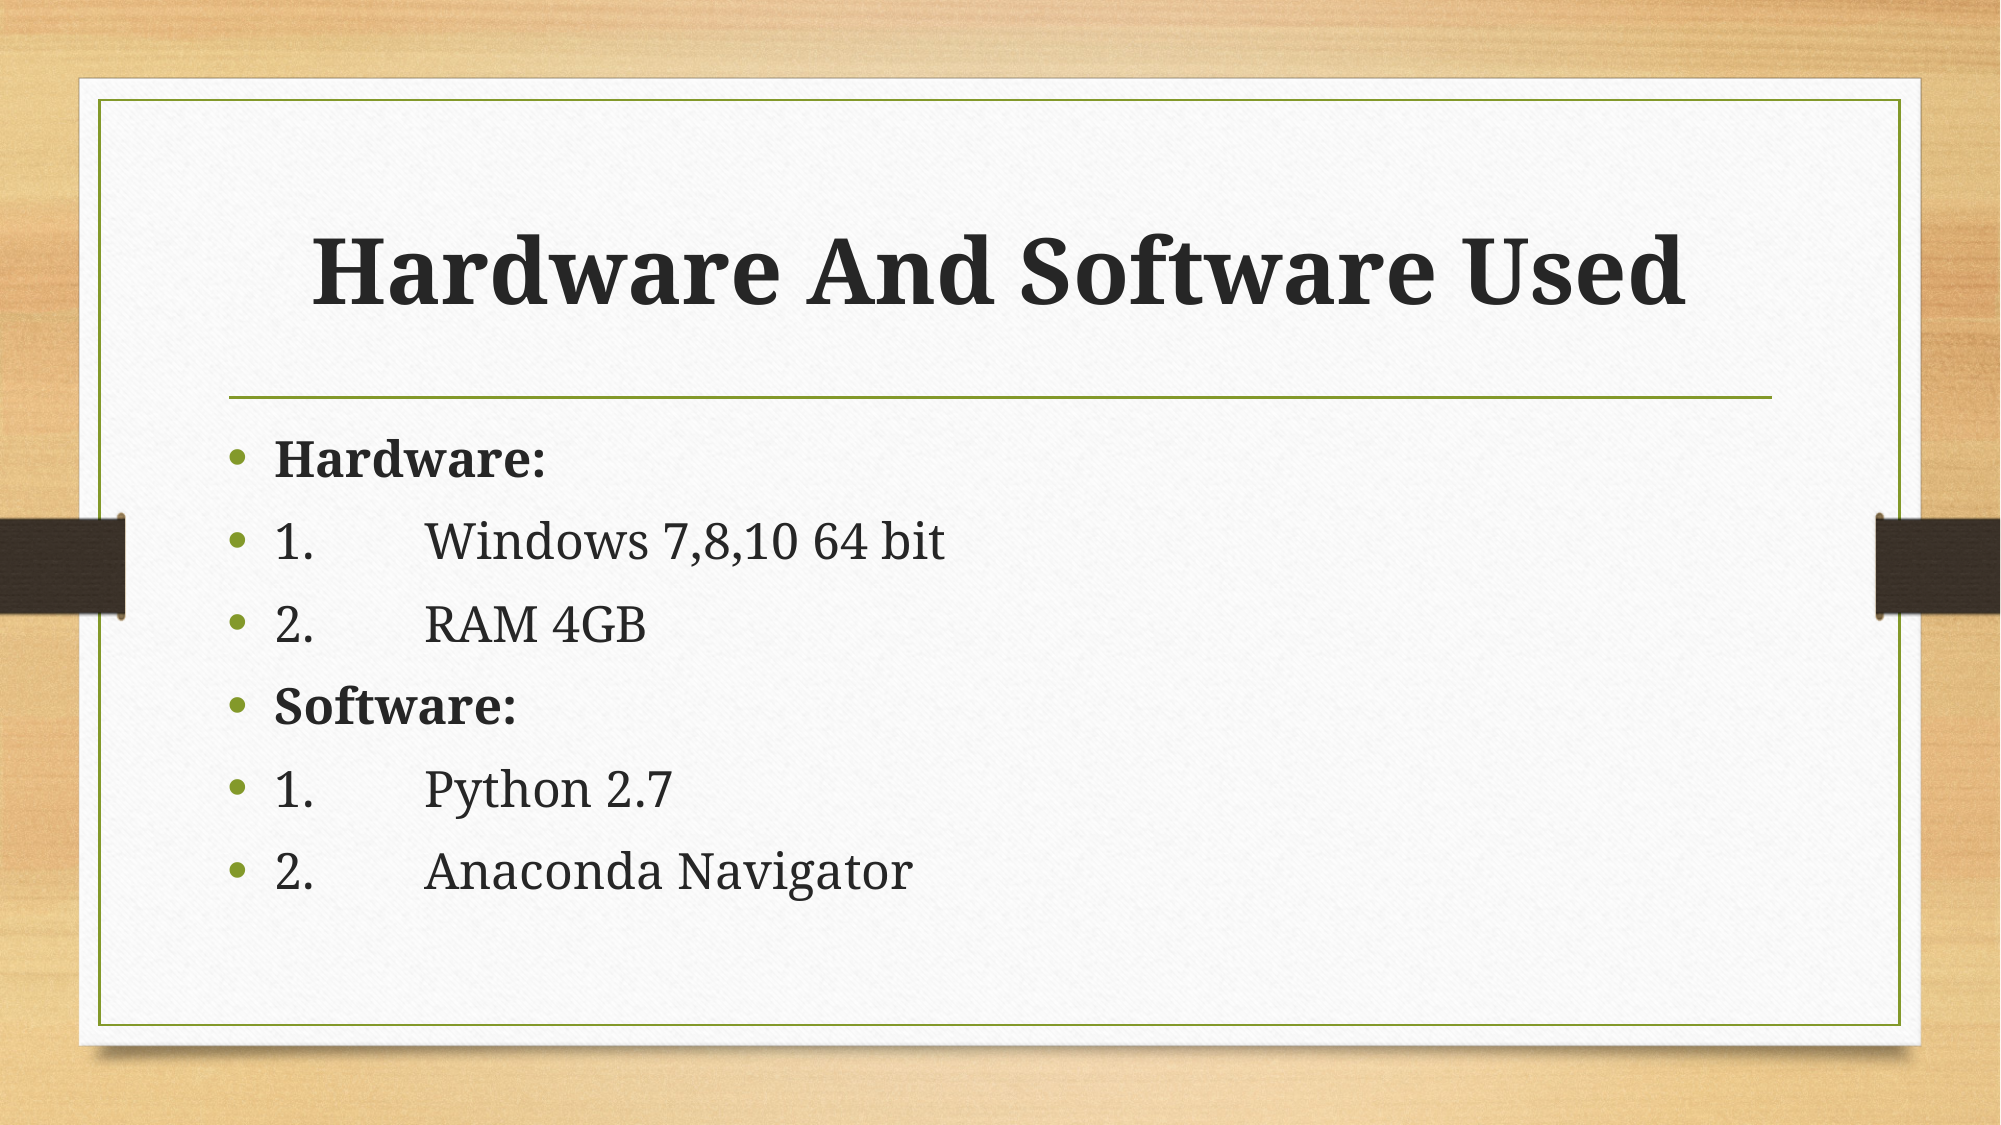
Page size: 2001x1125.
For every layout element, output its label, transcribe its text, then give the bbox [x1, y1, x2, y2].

list Hardware: 1. Windows 7,8,10 64 bit 2. RAM 4GB Software: 1. Python 2.7 2. Anaconda Navigator [212, 419, 1788, 964]
picture [0, 0, 2001, 1125]
title Hardware And Software Used [212, 161, 1788, 375]
